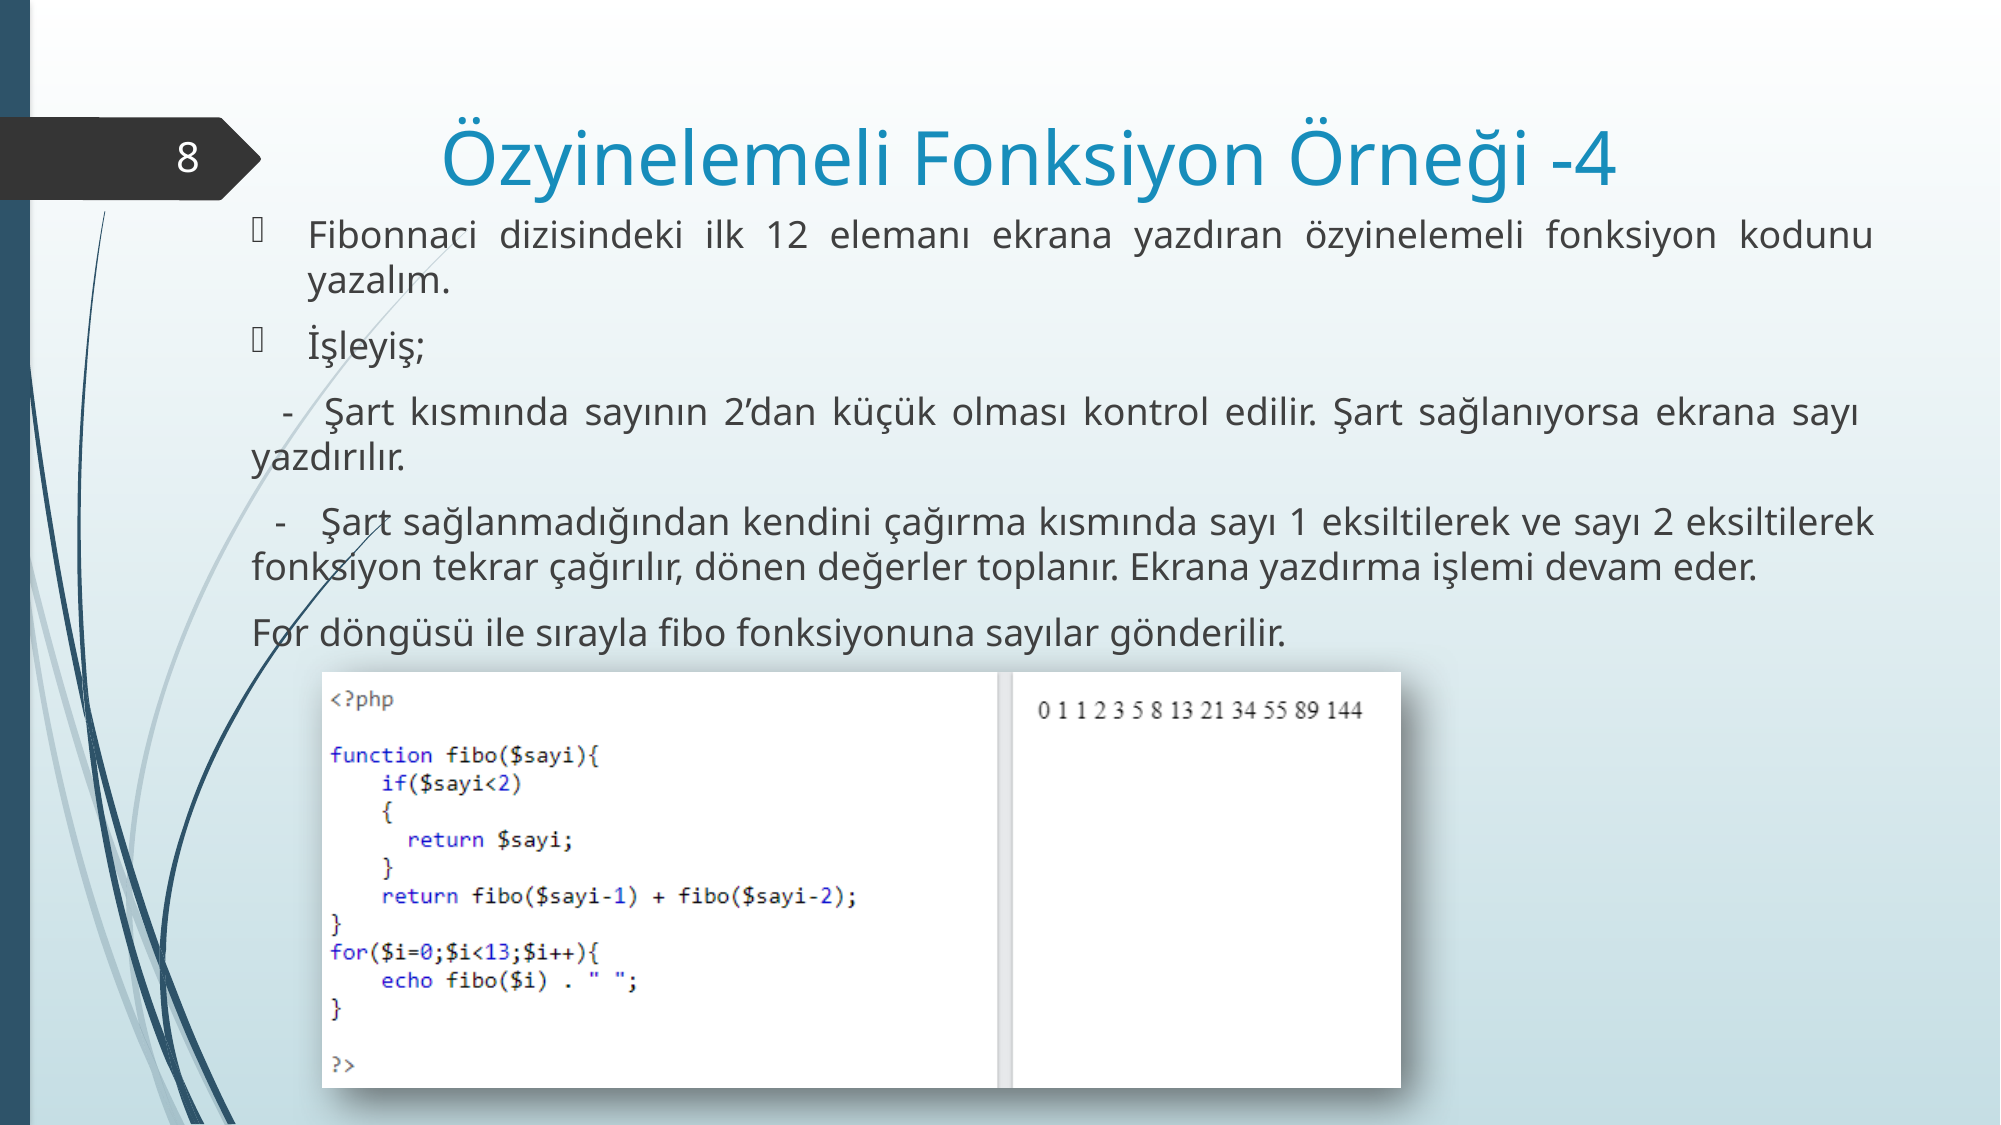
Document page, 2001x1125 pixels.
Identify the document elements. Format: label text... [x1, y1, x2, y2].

text_box Fibonnaci dizisindeki ilk 12 elemanı ekrana yazdıran özyinelemeli fonksiyon kodunu yazalım. İşleyiş; - Şart kısmında sayının 2’dan küçük olması kontrol edilir. Şart sağlanıyorsa ekrana sayı yazdırılır. - Şart sağlanmadığından kendini çağırma kısmında sayı 1 eksiltilerek ve sayı 2 eksiltilerek fonksiyon tekrar çağırılır, dönen değerler toplanır. Ekrana yazdırma işlemi devam eder. For döngüsü ile sırayla fibo fonksiyonuna sayılar gönderilir. [236, 203, 1892, 663]
title Özyinelemeli Fonksiyon Örneği -4 [425, 102, 1888, 203]
slide_number 8 [87, 129, 216, 190]
picture [322, 672, 1402, 1089]
